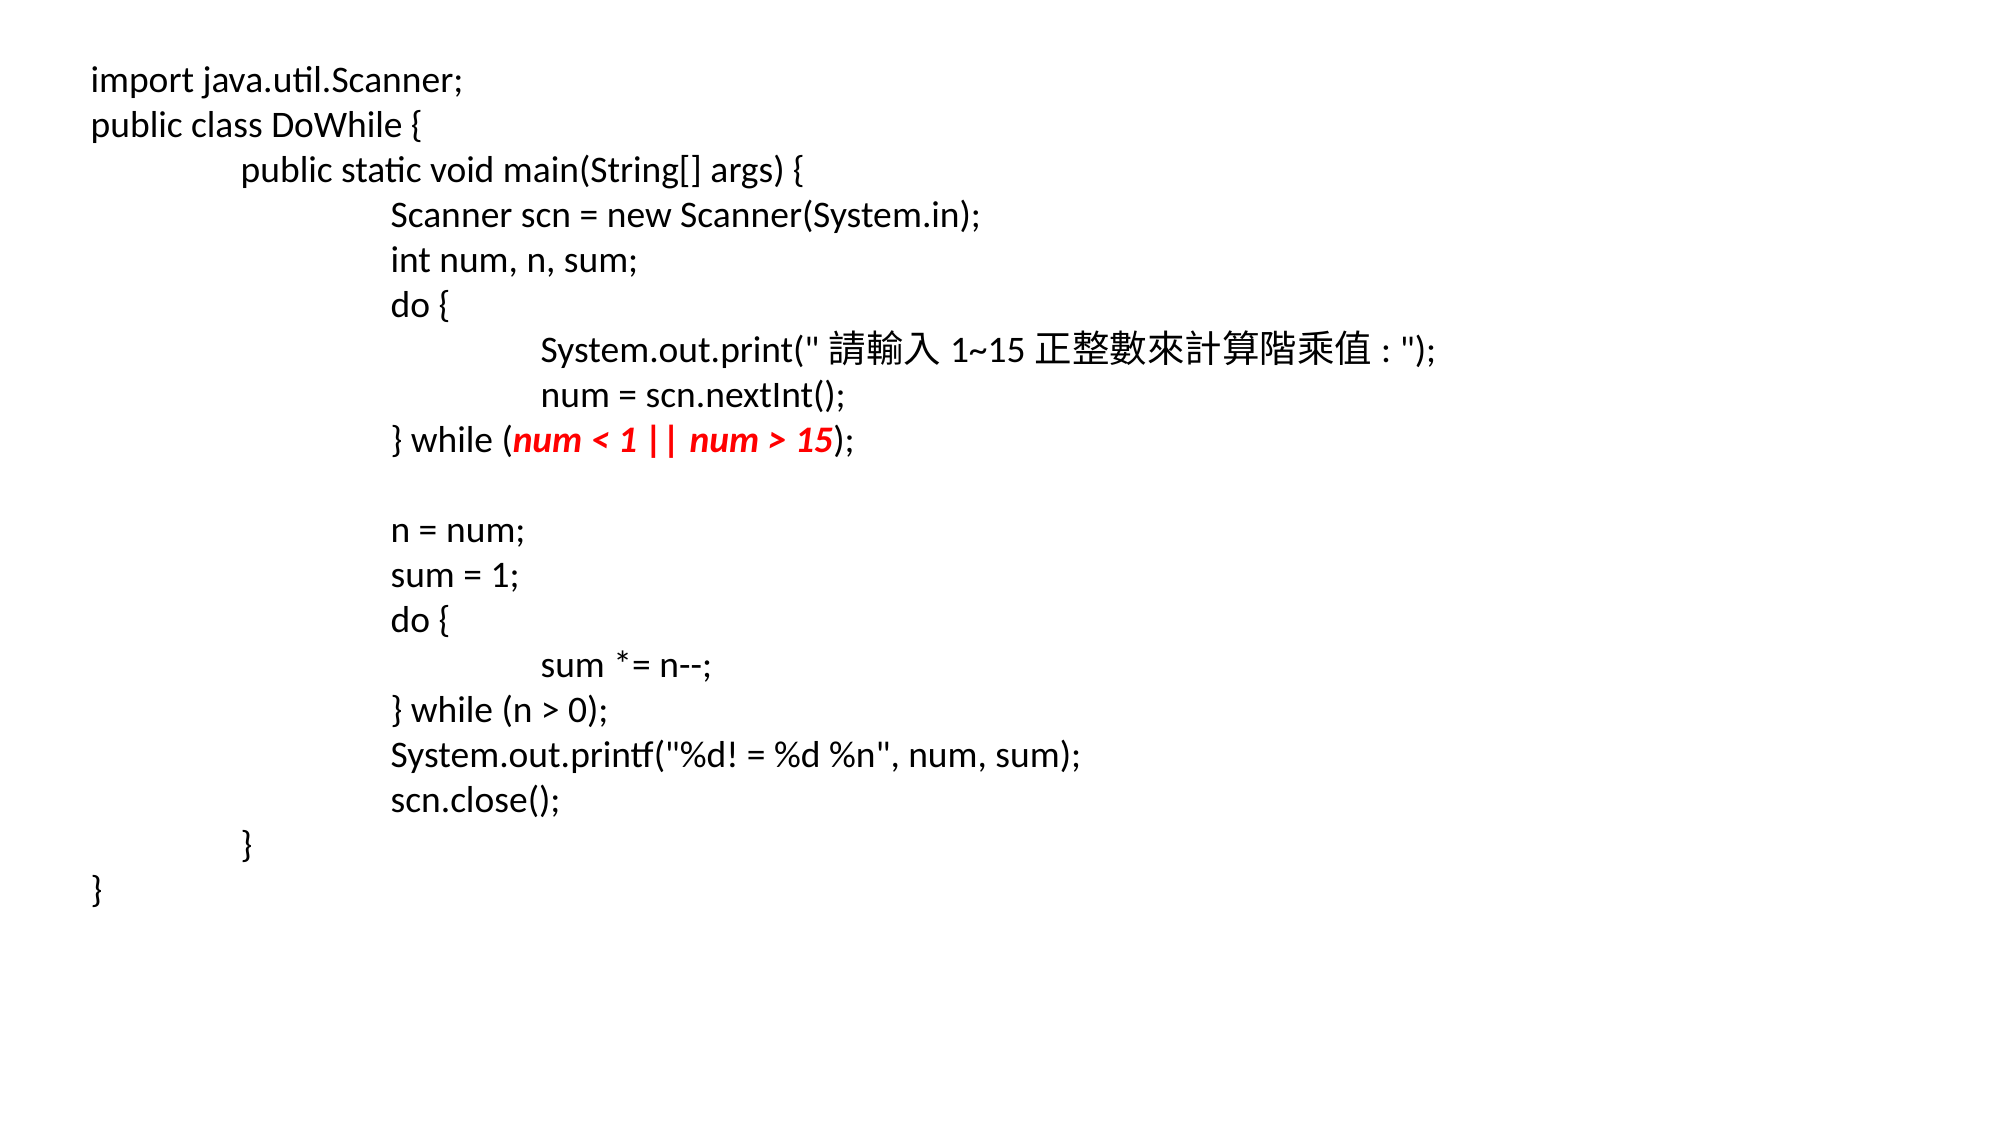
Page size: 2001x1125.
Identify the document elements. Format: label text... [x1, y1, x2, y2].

text_box import java.util.Scanner; public class DoWhile { public static void main(String[] args) { Scanner scn = new Scanner(System.in); int num, n, sum; do { System.out.print("請輸入1~15正整數來計算階乘值: "); num = scn.nextInt(); } while (num < 1 || num > 15); n = num; sum = 1; do { sum *= n--; } while (n > 0); System.out.printf("%d! = %d %n", num, sum); scn.close(); } } [75, 48, 1950, 918]
